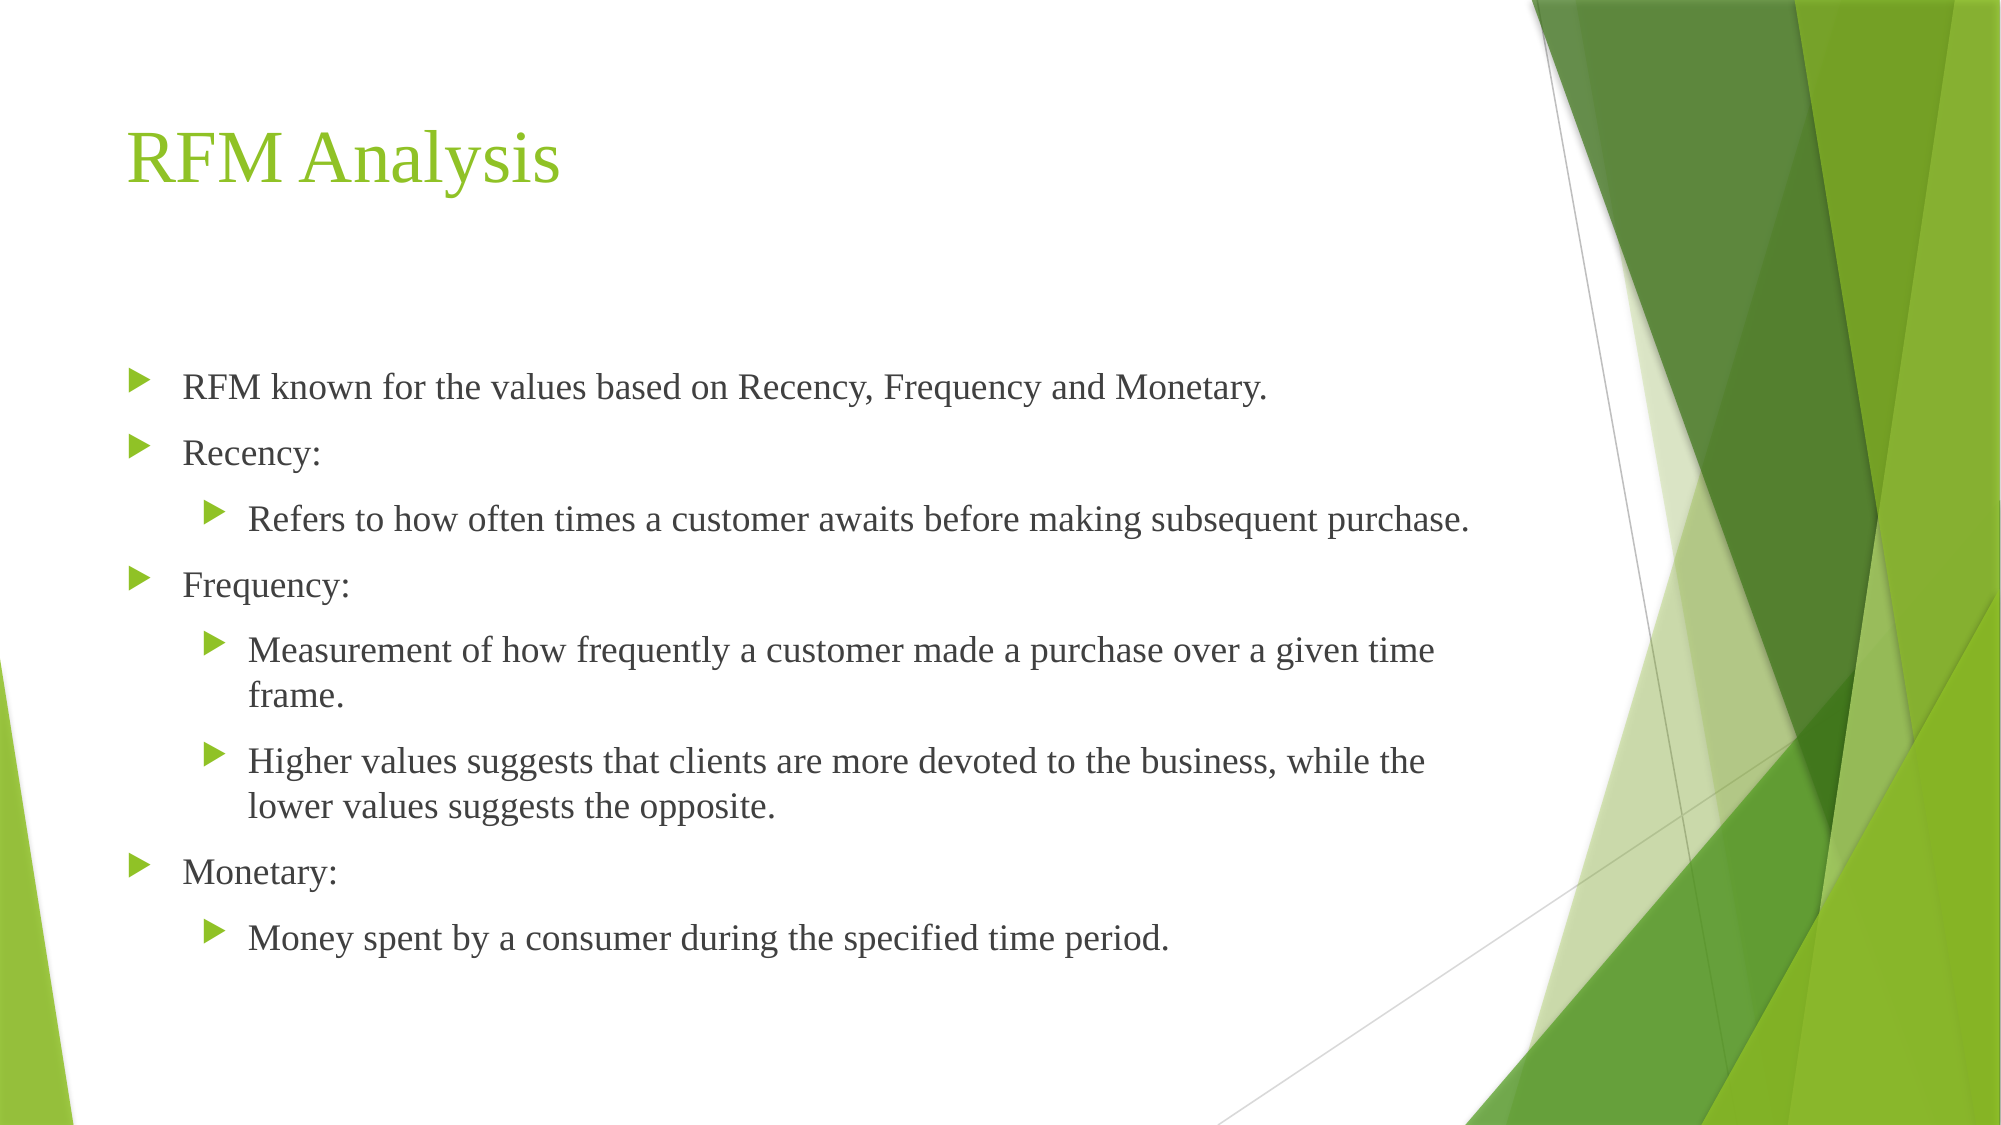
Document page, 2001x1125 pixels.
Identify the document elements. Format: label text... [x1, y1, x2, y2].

title RFM Analysis [111, 99, 1522, 317]
list RFM known for the values based on Recency, Frequency and Monetary. Recency: Refers to how often times a customer awaits before making subsequent purchase. Frequency: Measurement of how frequently a customer made a purchase over a given time frame. Higher values suggests that clients are more devoted to the business, while the lower values suggests the opposite. Monetary: Money spent by a consumer during the specified time period. [111, 354, 1522, 992]
